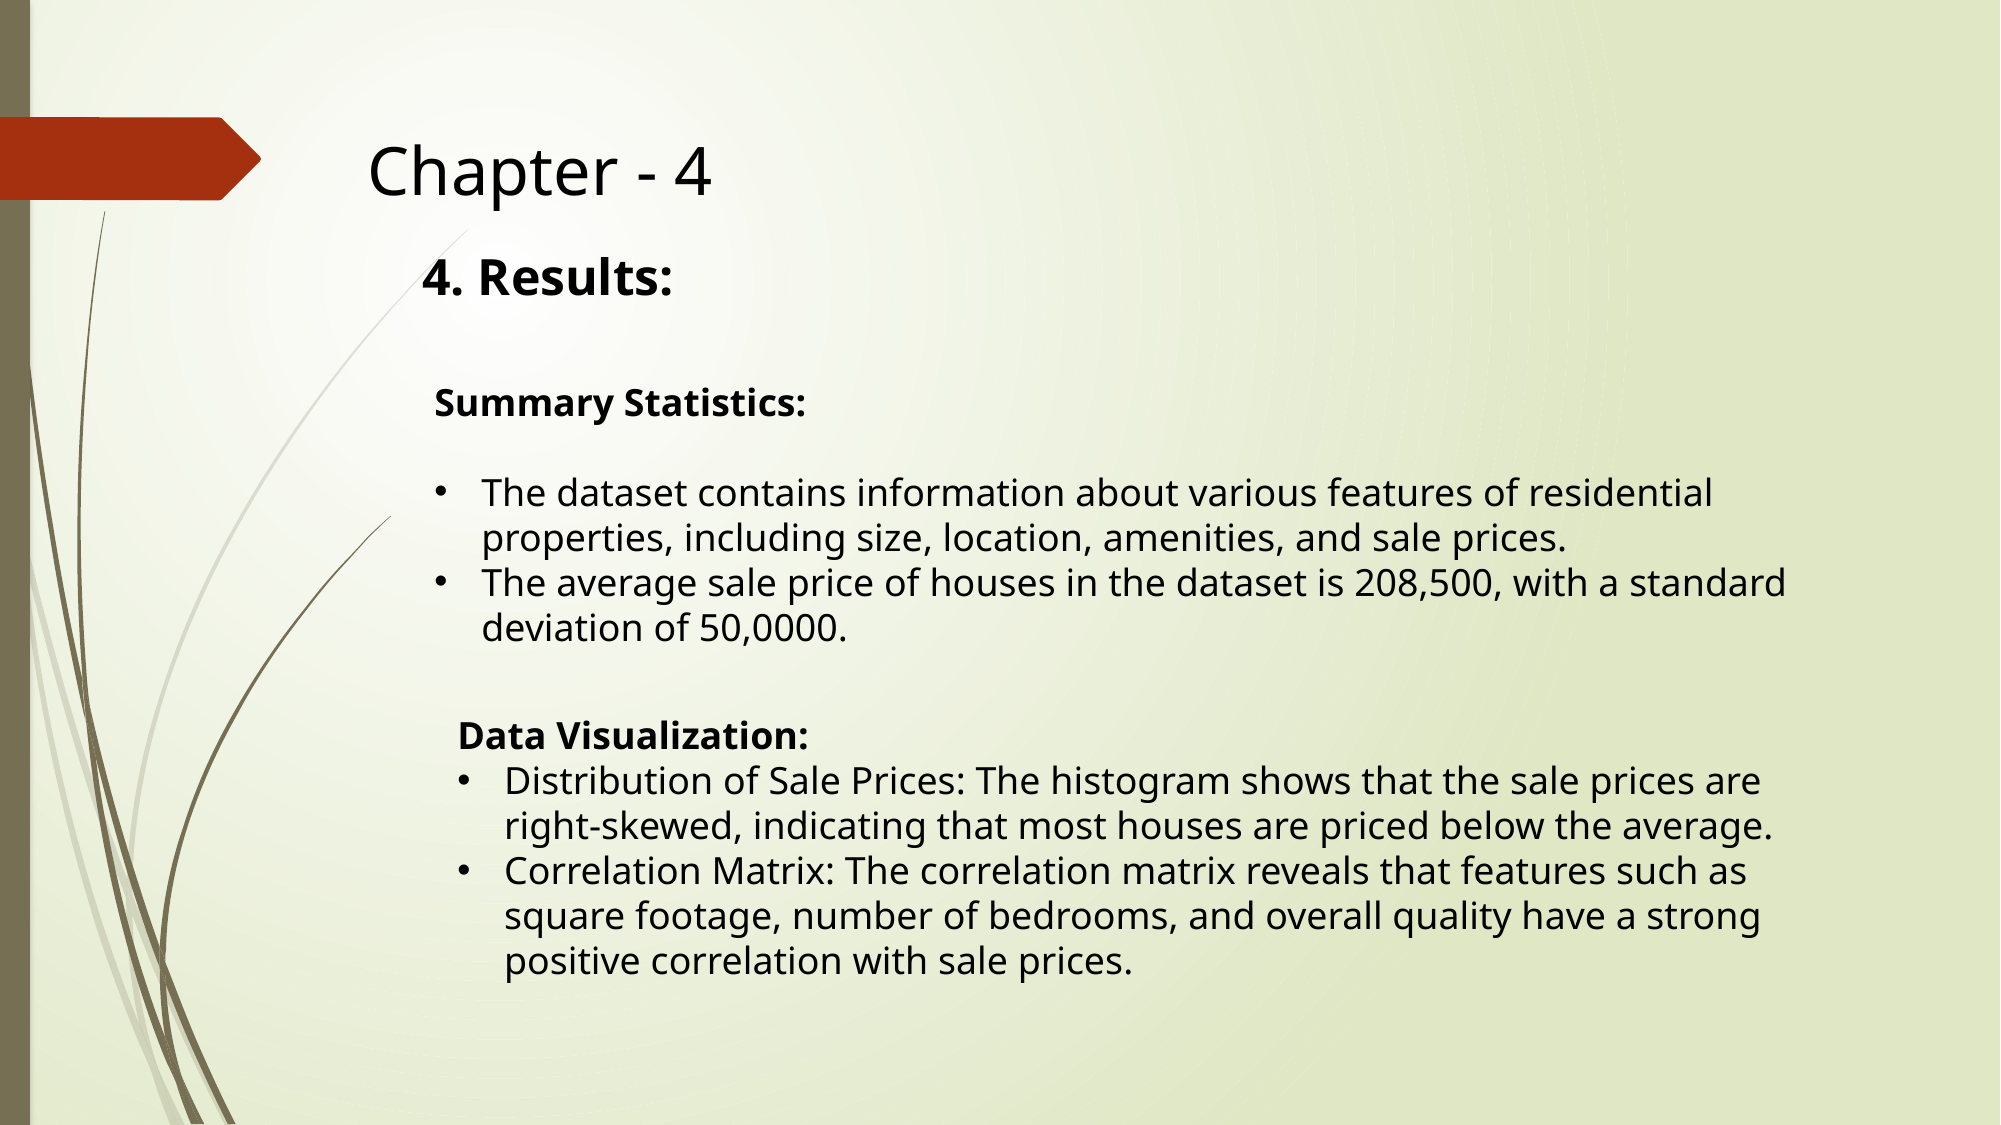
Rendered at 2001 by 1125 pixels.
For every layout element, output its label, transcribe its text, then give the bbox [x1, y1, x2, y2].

text_box Chapter - 4 [353, 121, 843, 261]
text_box Data Visualization: Distribution of Sale Prices: The histogram shows that the sale prices are right-skewed, indicating that most houses are priced below the average. Correlation Matrix: The correlation matrix reveals that features such as square footage, number of bedrooms, and overall quality have a strong positive correlation with sale prices. [442, 704, 1834, 990]
text_box 4. Results: [407, 237, 900, 313]
text_box Summary Statistics: The dataset contains information about various features of residential properties, including size, location, amenities, and sale prices. The average sale price of houses in the dataset is 208,500, with a standard deviation of 50,0000. [419, 371, 1905, 701]
